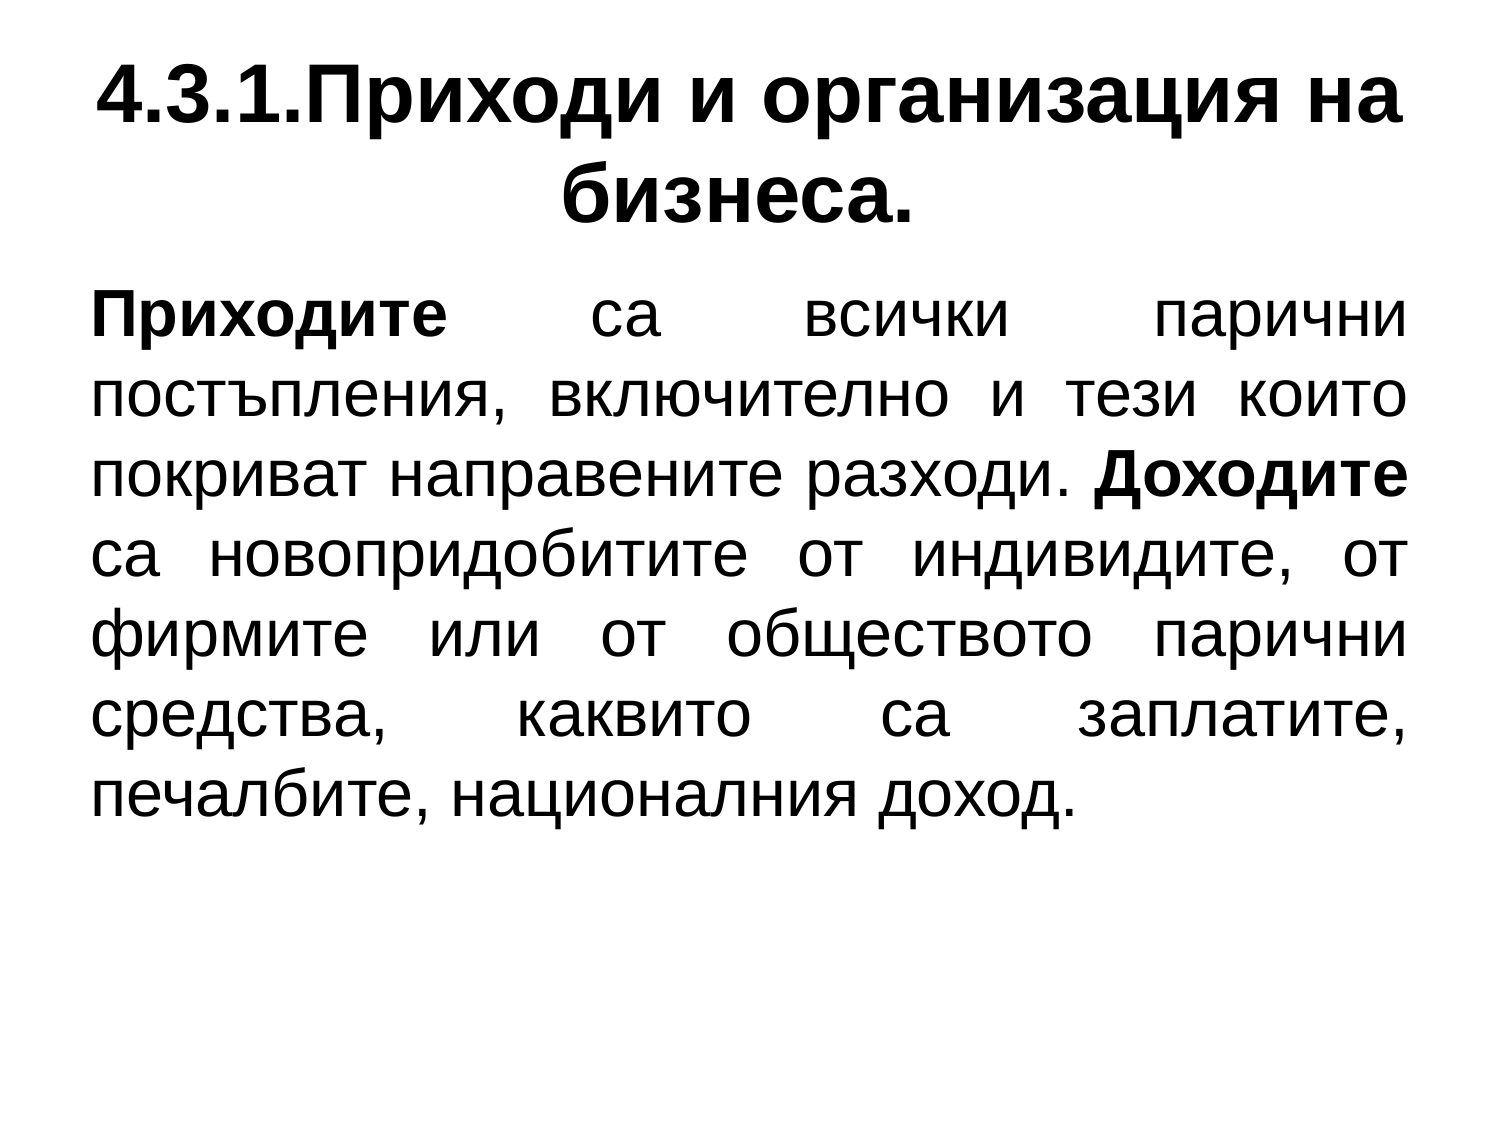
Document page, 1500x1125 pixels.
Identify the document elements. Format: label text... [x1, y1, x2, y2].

list Приходите са всички парични постъпления, включително и тези които покриват направените разходи. Доходите са новопридобитите от индивидите, от фирмите или от обществото парични средства, каквито са заплатите, печалбите, националния доход. [75, 262, 1425, 1005]
title 4.3.1.Приходи и организация на бизнеса. [75, 45, 1425, 233]
